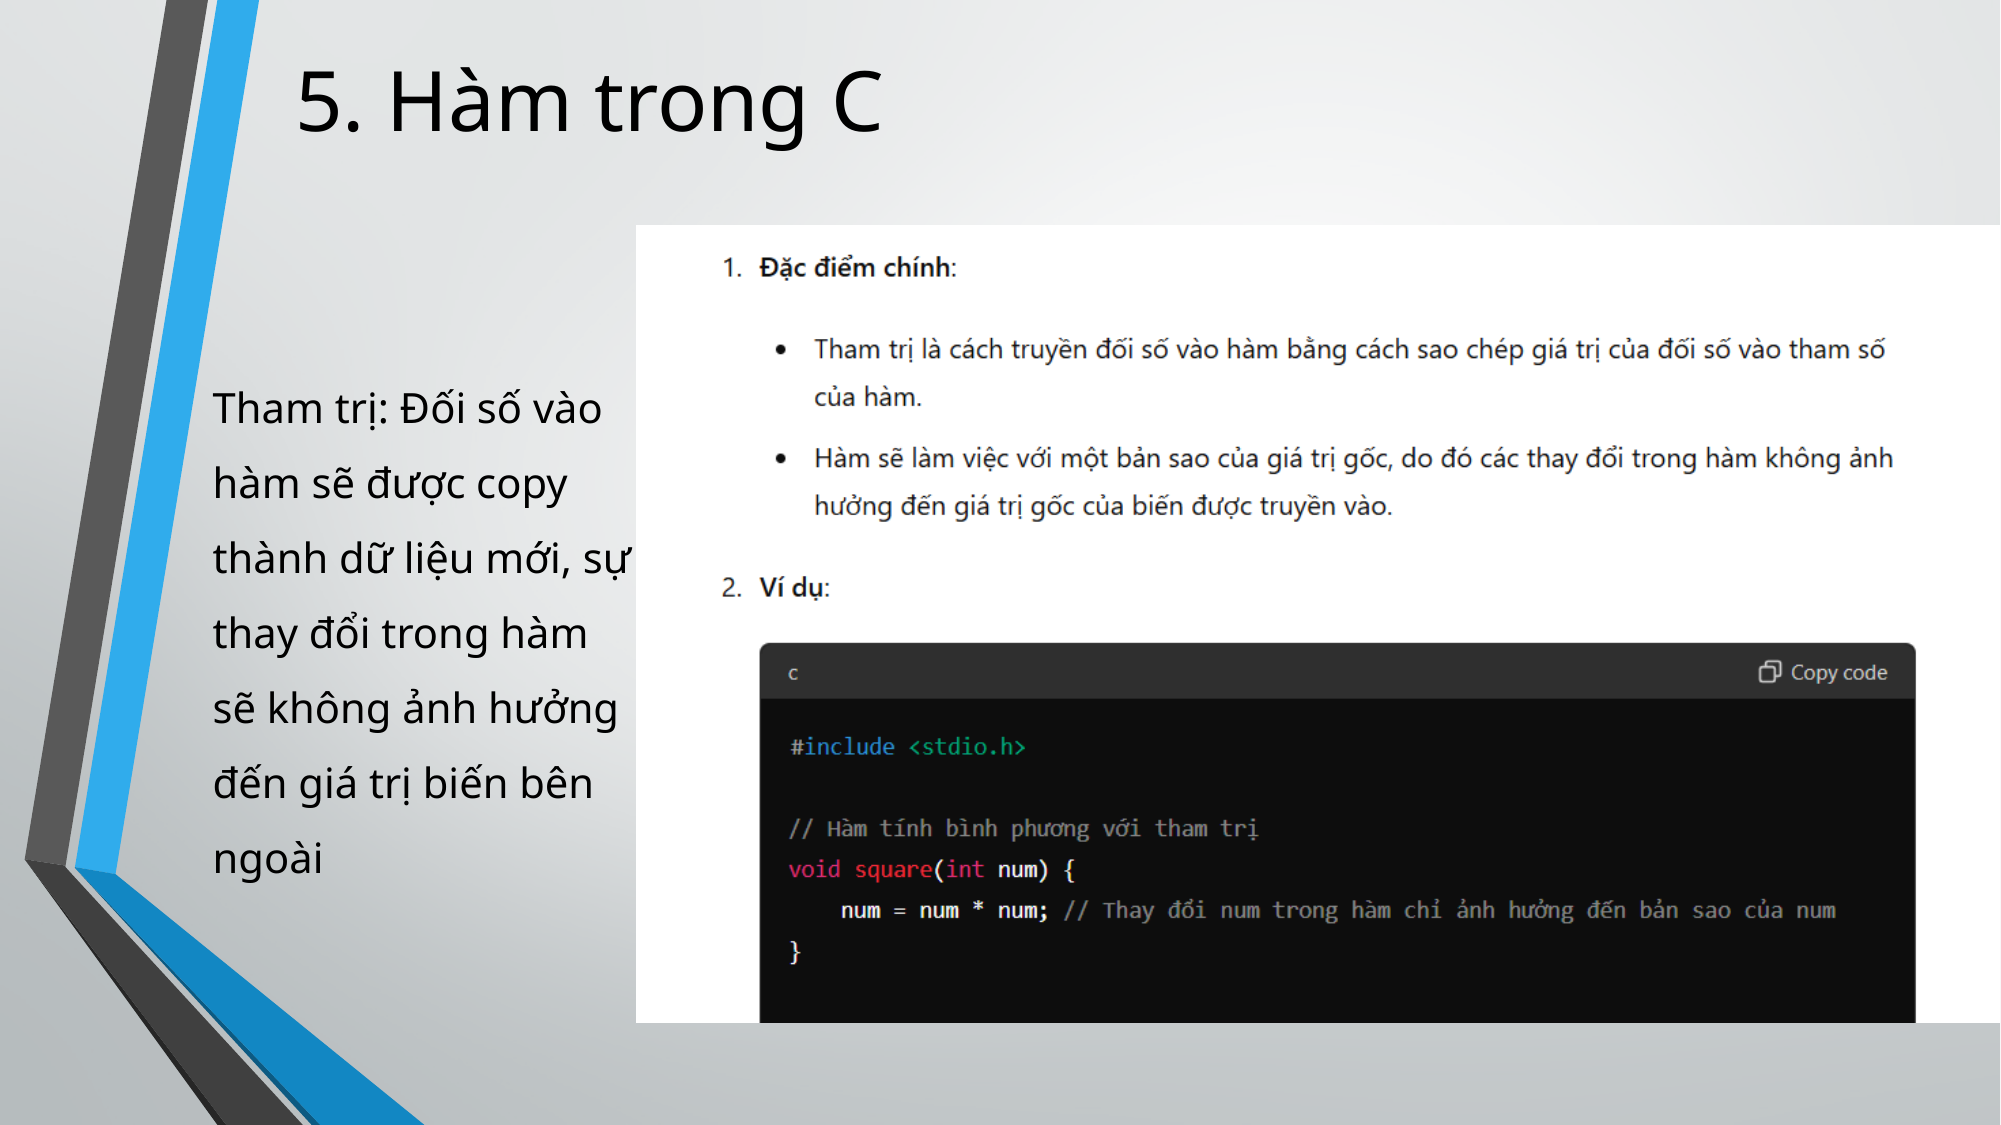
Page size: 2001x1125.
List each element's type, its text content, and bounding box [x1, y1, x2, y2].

title 5. Hàm trong C [280, 29, 1981, 166]
text_box Tham trị: Đối số vào hàm sẽ được copy thành dữ liệu mới, sự thay đổi trong hàm sẽ không ảnh hưởng đến giá trị biến bên ngoài [197, 349, 635, 890]
picture [635, 225, 2000, 1023]
